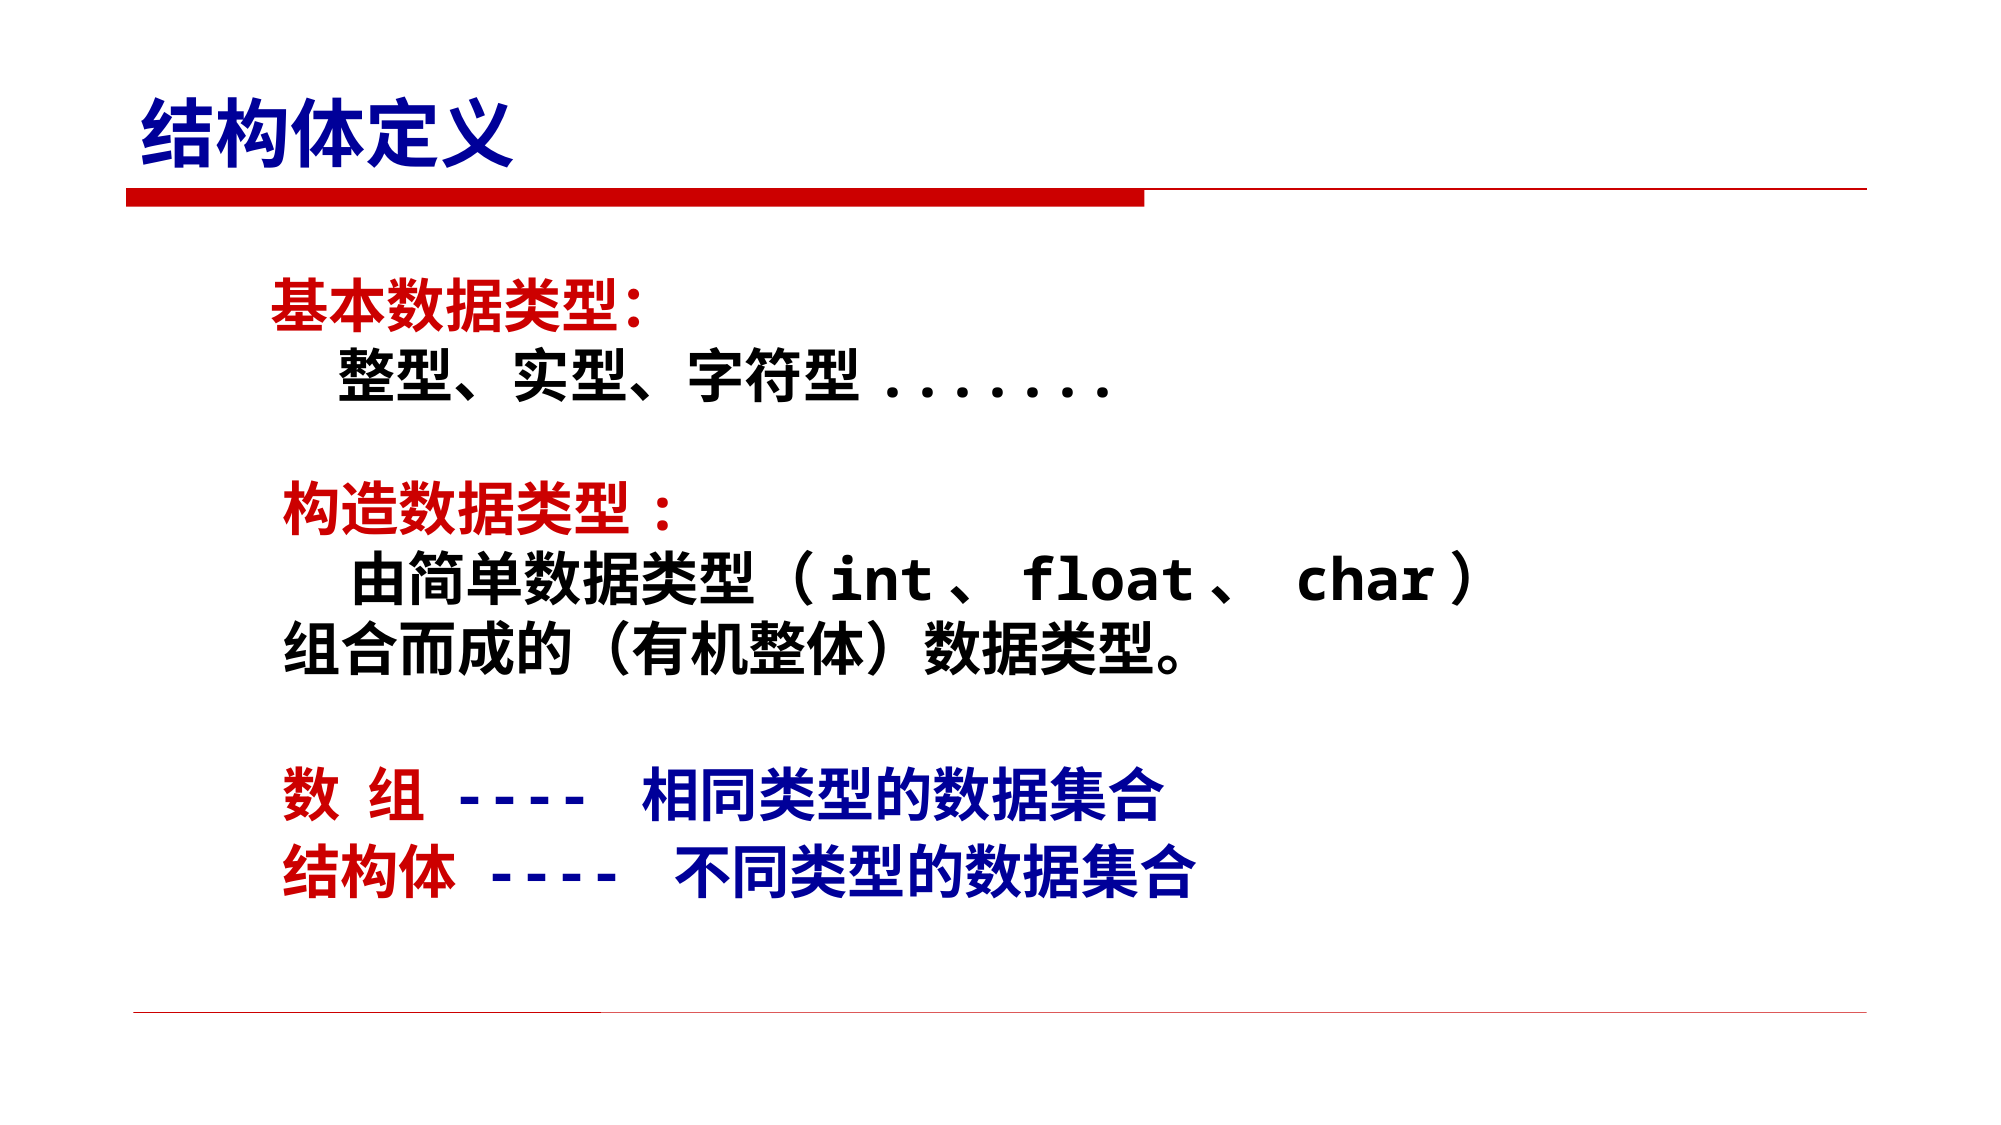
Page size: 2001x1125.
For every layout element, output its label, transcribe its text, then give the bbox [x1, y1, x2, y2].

title 结构体定义 [125, 76, 1027, 184]
text_box 基本数据类型： 整型、实型、字符型....... [255, 261, 1369, 417]
text_box 数 组 ---- 相同类型的数据集合 结构体 ---- 不同类型的数据集合 [267, 743, 1568, 913]
text_box 构造数据类型: 由简单数据类型（int、float、 char）组合而成的（有机整体）数据类型。 [267, 464, 1531, 690]
